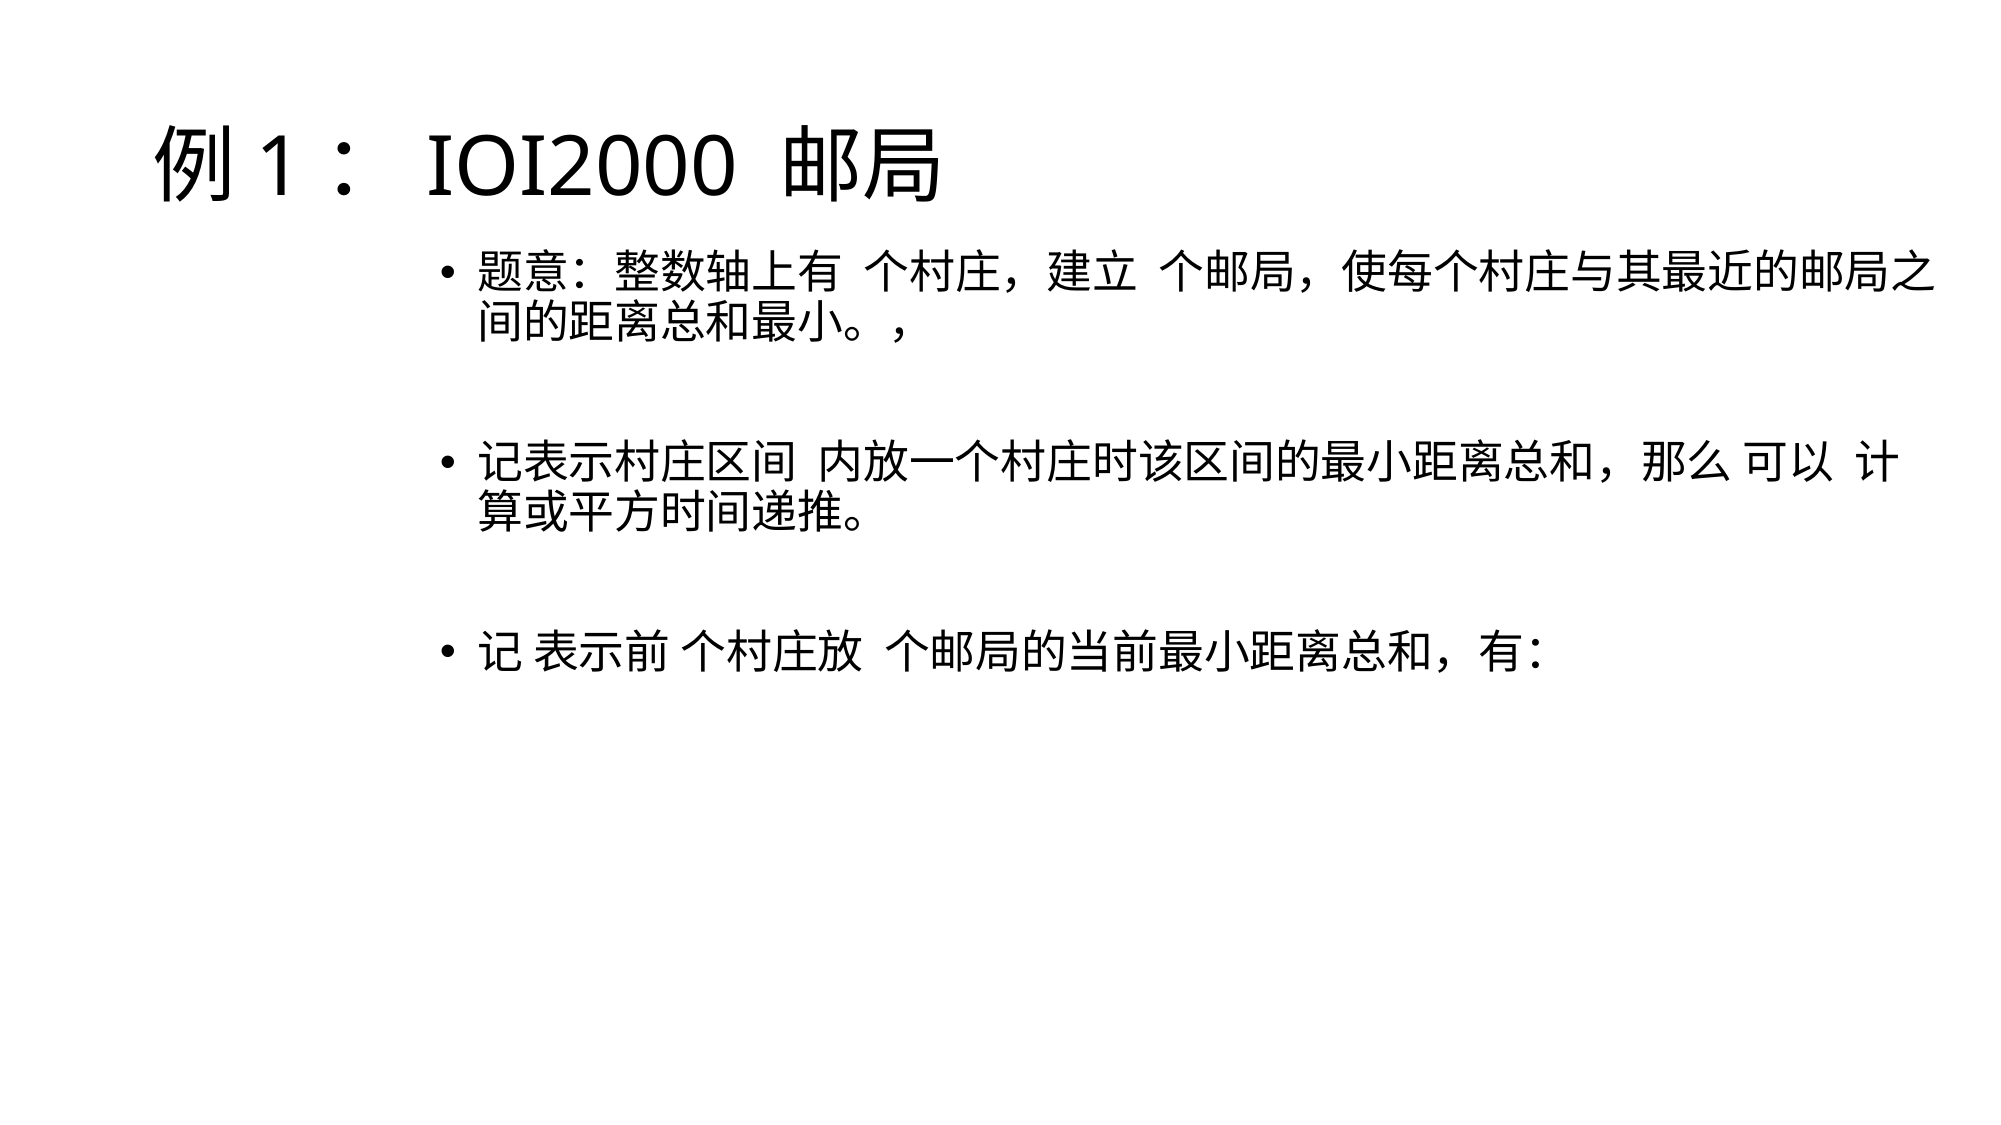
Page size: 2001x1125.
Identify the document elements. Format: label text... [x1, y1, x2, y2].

title 例1：IOI2000 邮局 [137, 59, 1863, 278]
